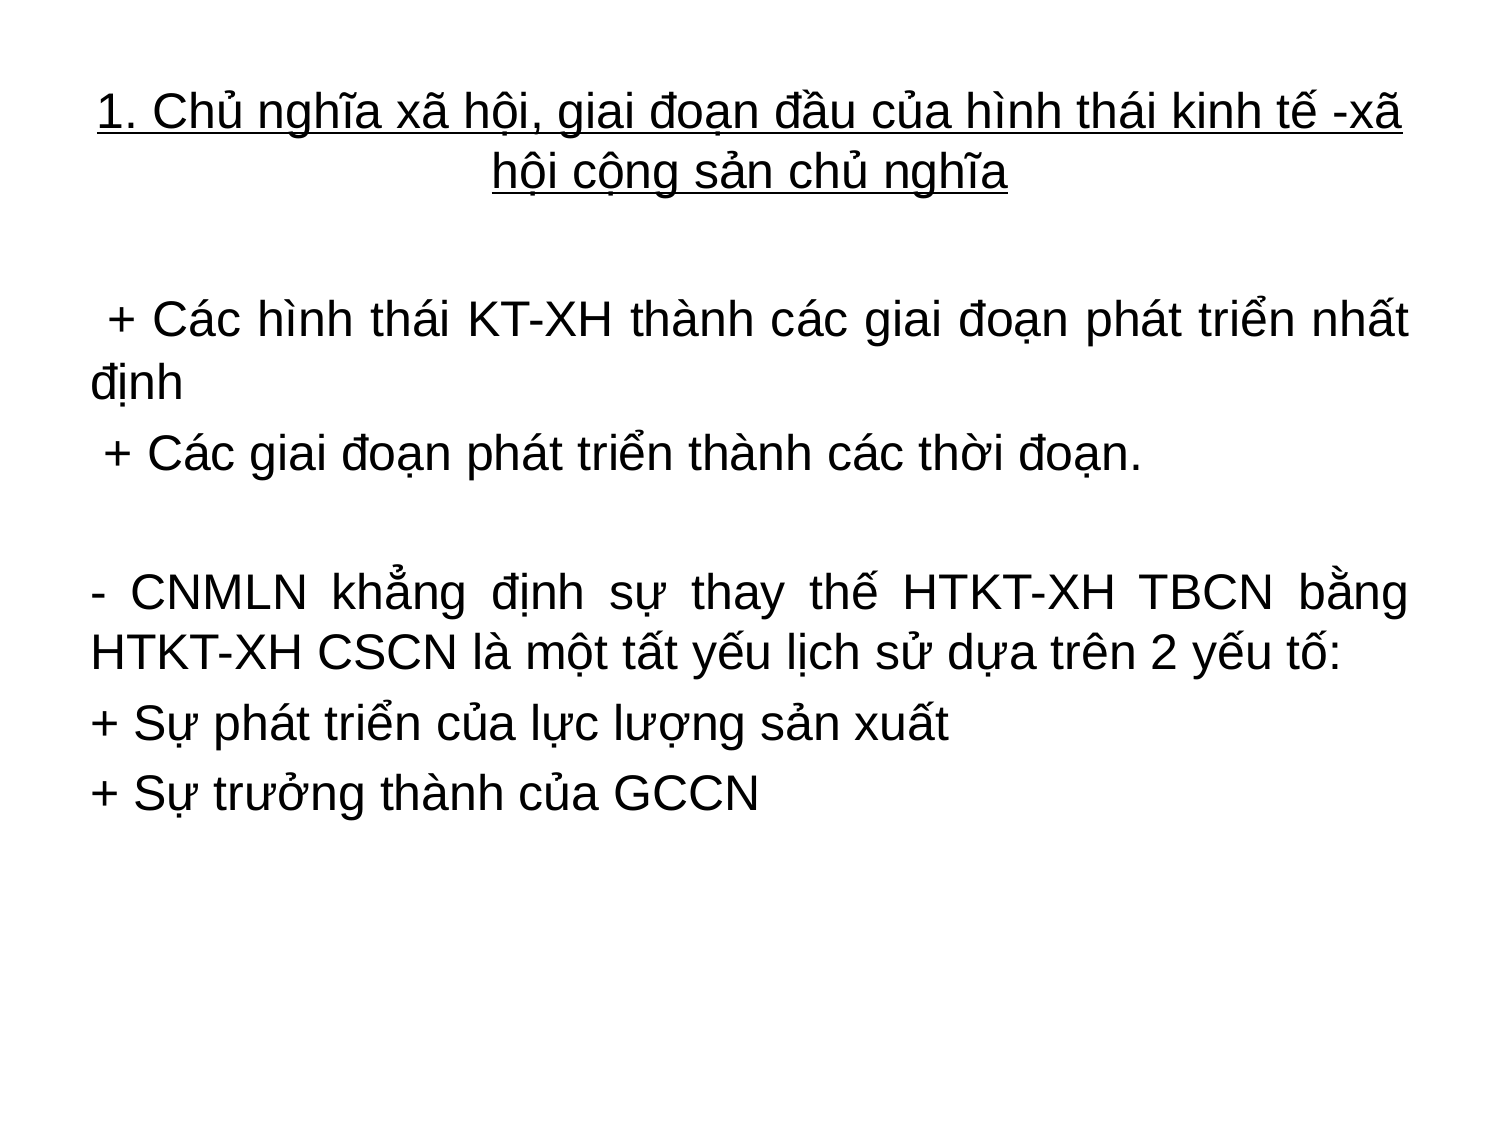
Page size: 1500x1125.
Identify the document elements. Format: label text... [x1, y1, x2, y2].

title 1. Chủ nghĩa xã hội, giai đoạn đầu của hình thái kinh tế -xã hội cộng sản chủ nghĩa [75, 45, 1425, 233]
list + Các hình thái KT-XH thành các giai đoạn phát triển nhất định + Các giai đoạn phát triển thành các thời đoạn. - CNMLN khẳng định sự thay thế HTKT-XH TBCN bằng HTKT-XH CSCN là một tất yếu lịch sử dựa trên 2 yếu tố: + Sự phát triển của lực lượng sản xuất + Sự trưởng thành của GCCN [75, 262, 1425, 1005]
